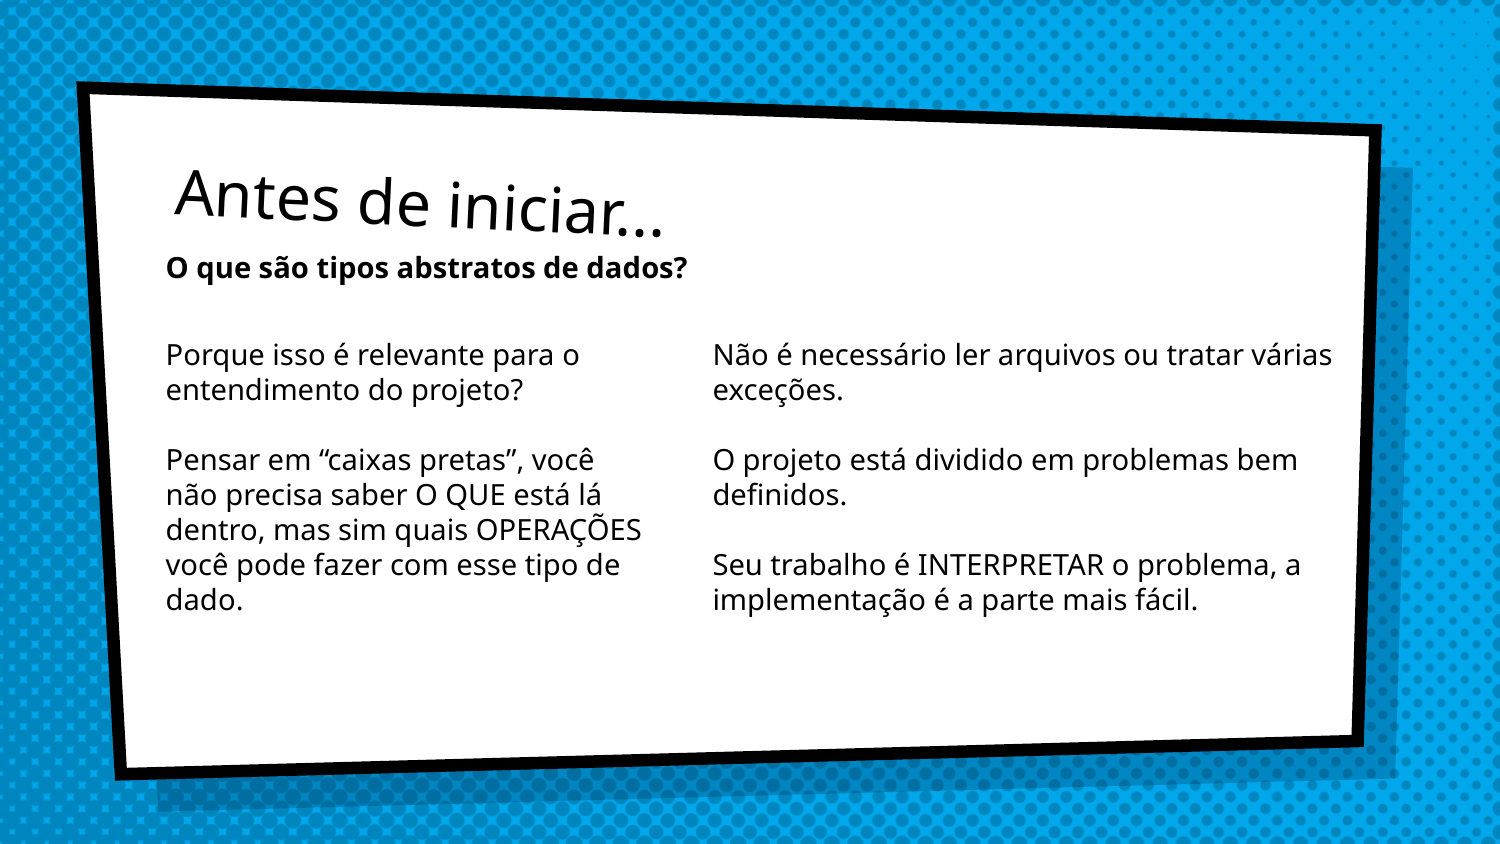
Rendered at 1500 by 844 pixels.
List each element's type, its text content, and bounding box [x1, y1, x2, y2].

list O que são tipos abstratos de dados? [150, 234, 1350, 370]
list Porque isso é relevante para o entendimento do projeto? Pensar em “caixas pretas”, você não precisa saber O QUE está lá dentro, mas sim quais OPERAÇÕES você pode fazer com esse tipo de dado. [150, 321, 668, 615]
list [150, 615, 1350, 752]
title Antes de iniciar... [158, 116, 1316, 234]
list Não é necessário ler arquivos ou tratar várias exceções. O projeto está dividido em problemas bem definidos. Seu trabalho é INTERPRETAR o problema, a implementação é a parte mais fácil. [697, 321, 1350, 615]
